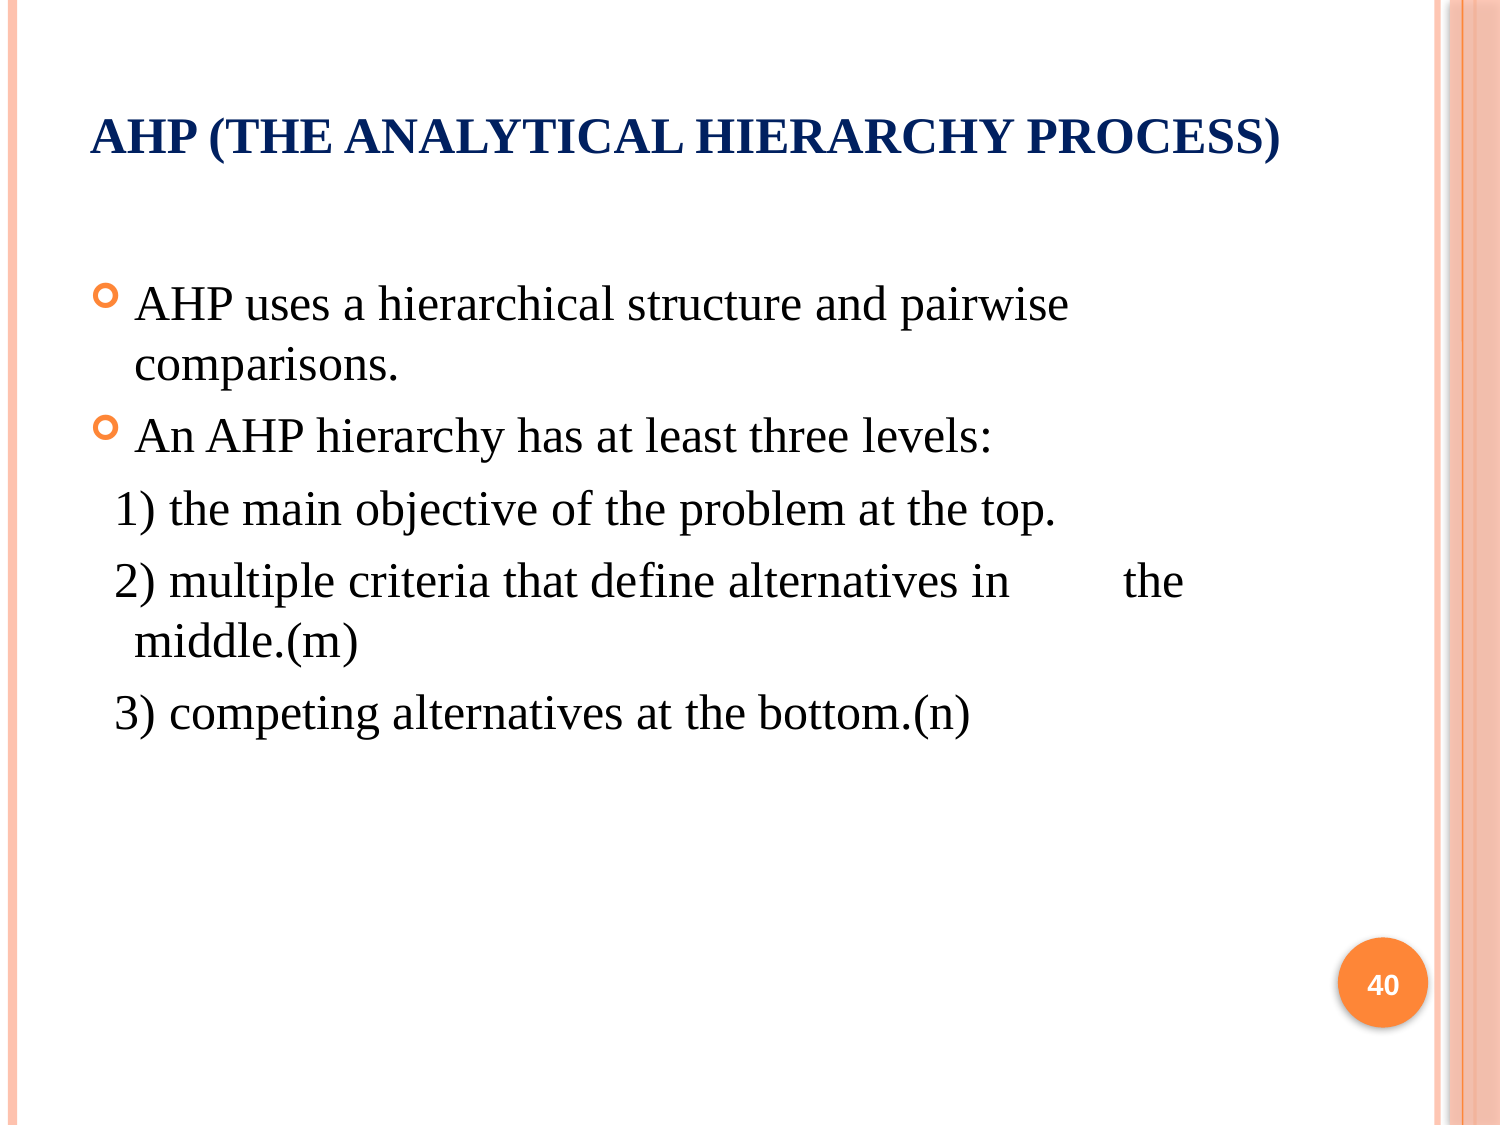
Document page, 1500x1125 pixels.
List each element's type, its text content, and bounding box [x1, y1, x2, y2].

list AHP uses a hierarchical structure and pairwise comparisons. An AHP hierarchy has at least three levels: 1) the main objective of the problem at the top. 2) multiple criteria that define alternatives in the middle.(m) 3) competing alternatives at the bottom.(n) [75, 262, 1300, 1062]
slide_number 40 [1333, 940, 1434, 1026]
title AHP (The Analytical Hierarchy Process) [75, 45, 1300, 233]
